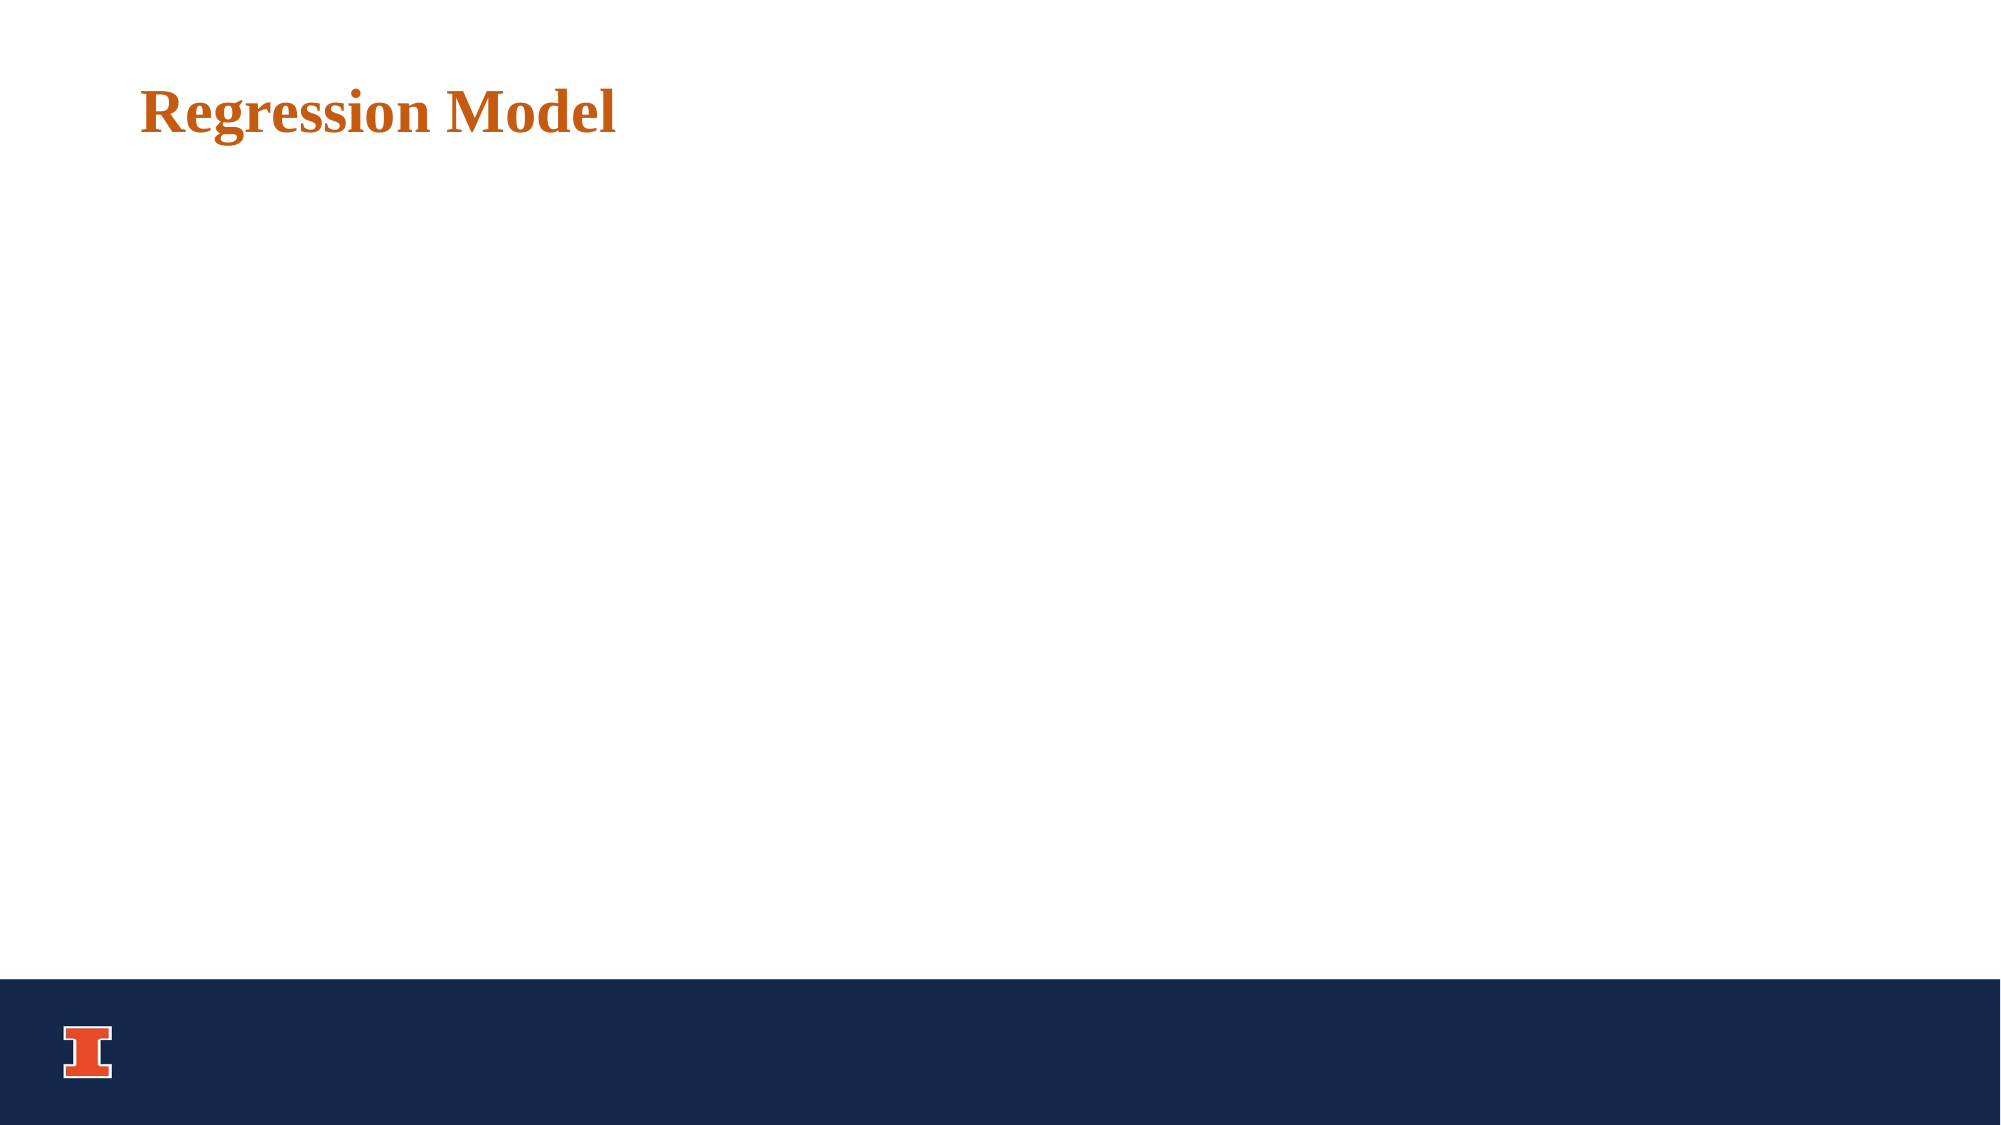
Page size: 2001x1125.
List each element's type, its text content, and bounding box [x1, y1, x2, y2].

picture [0, 0, 2001, 1125]
text_box Regression Model [126, 62, 1732, 153]
